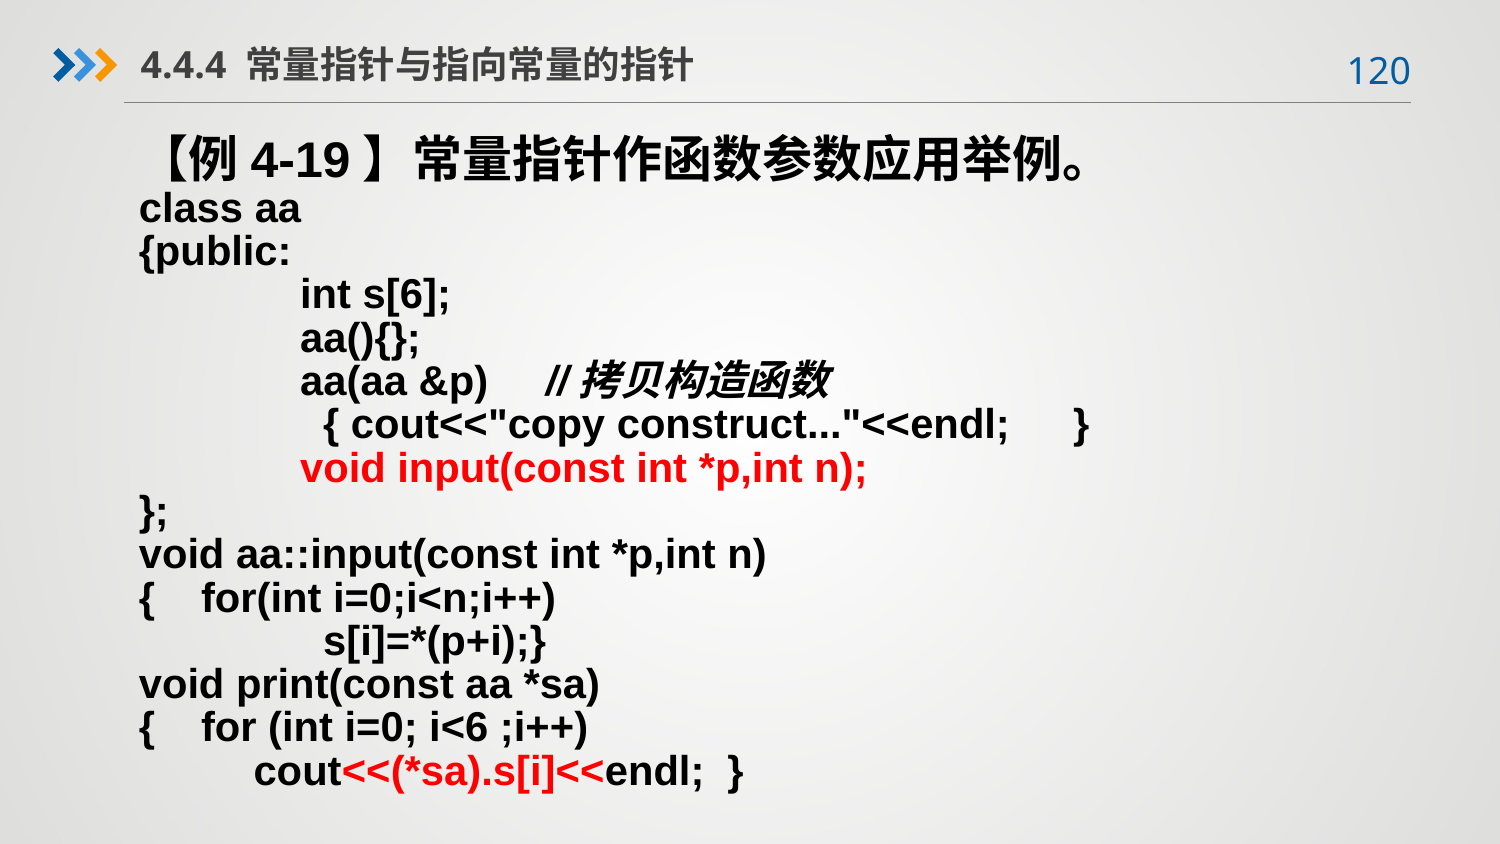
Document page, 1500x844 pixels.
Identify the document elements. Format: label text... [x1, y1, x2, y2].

text_box 4.4.4 常量指针与指向常量的指针 [140, 32, 704, 96]
text_box 【例4-19】常量指针作函数参数应用举例。 class aa {public: int s[6]; aa(){}; aa(aa &p) //拷贝构造函数 { cout<<"copy construct..."<<endl; } void input(const int *p,int n); }; void aa::input(const int *p,int n) { for(int i=0;i<n;i++) s[i]=*(p+i);} void print(const aa *sa) { for (int i=0; i<6 ;i++) cout<<(*sa).s[i]<<endl; } [123, 136, 1411, 800]
picture [0, 0, 1500, 844]
